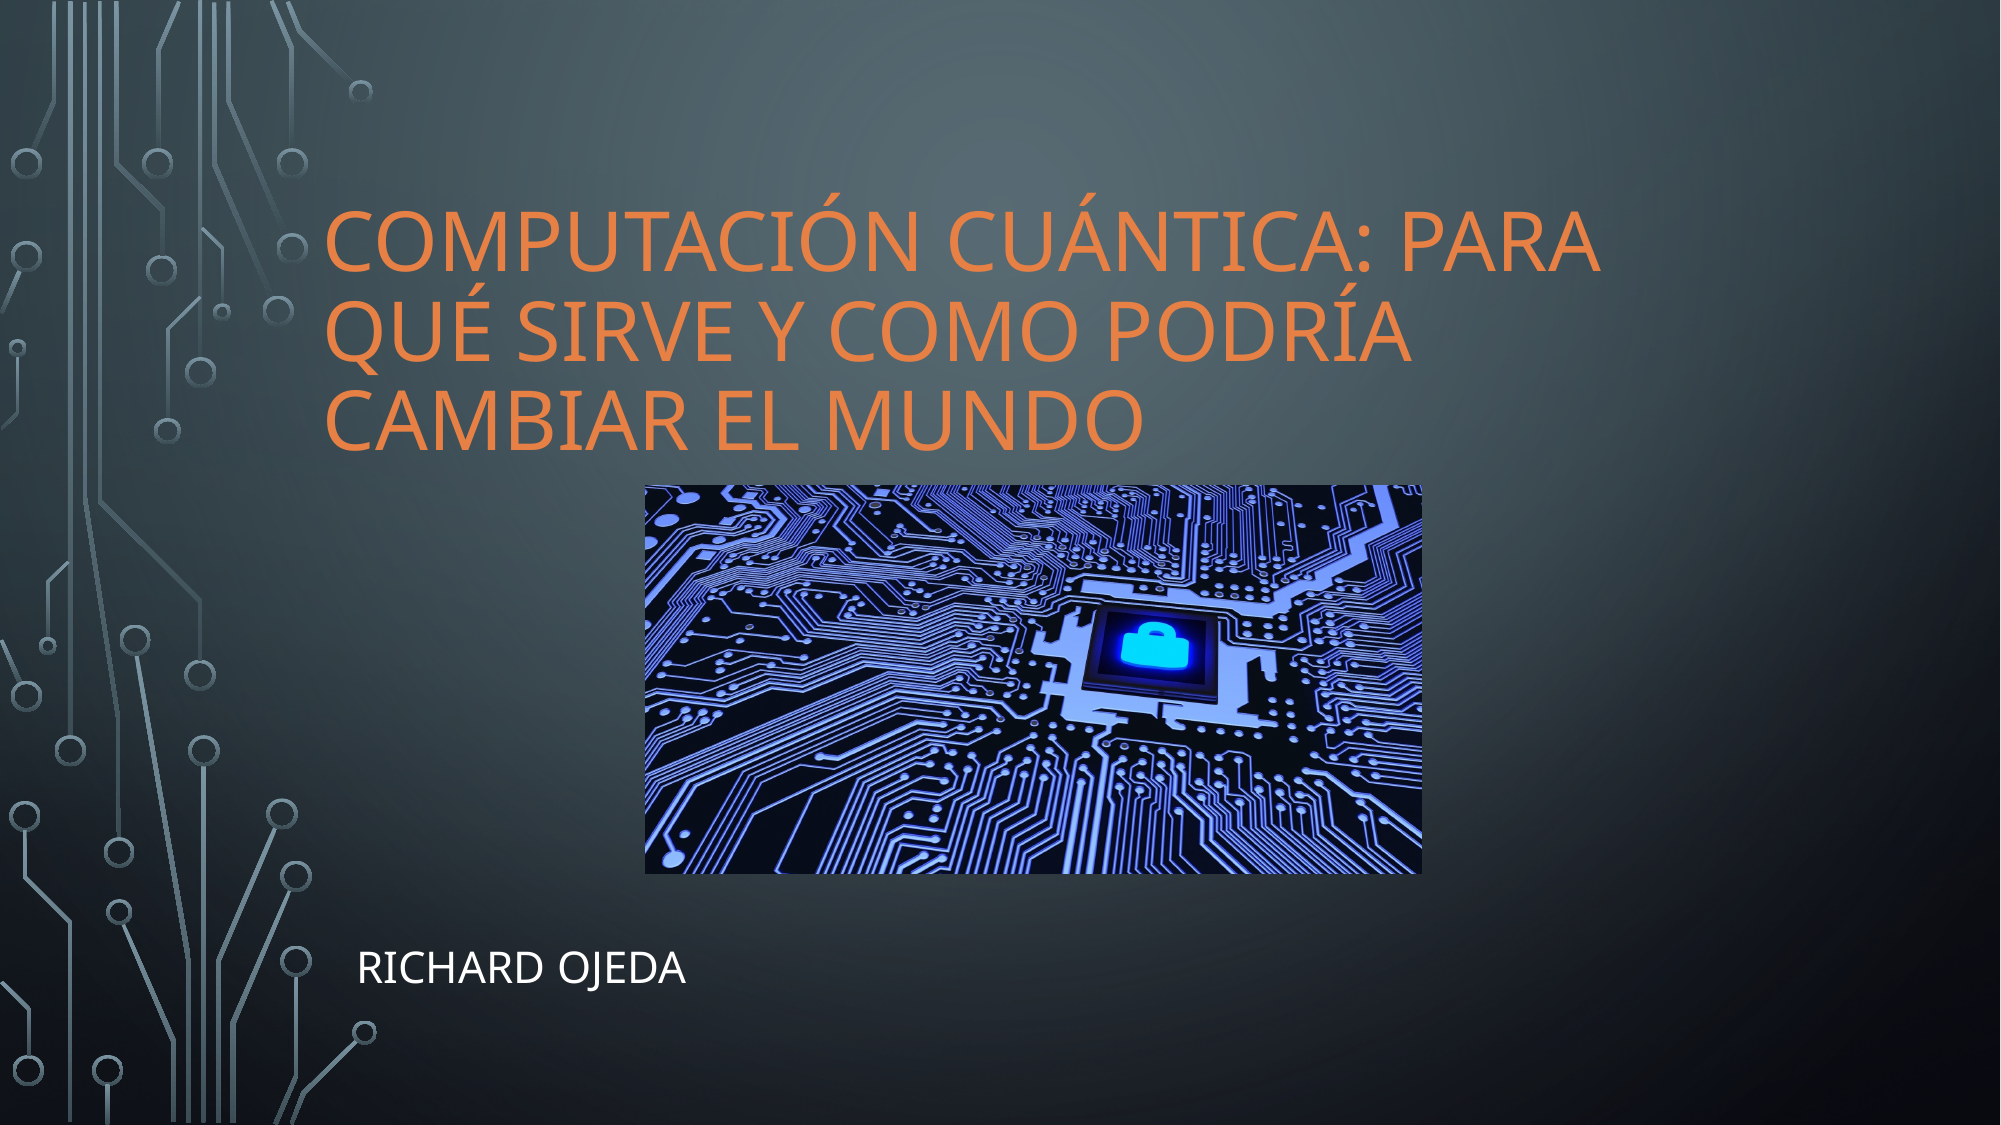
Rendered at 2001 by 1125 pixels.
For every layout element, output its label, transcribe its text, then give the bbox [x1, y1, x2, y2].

title Computación Cuántica: Para qué sirve y como podría cambiar el mundo [307, 184, 1750, 576]
picture [645, 485, 1422, 874]
text_box Richard Ojeda [341, 716, 1784, 1108]
